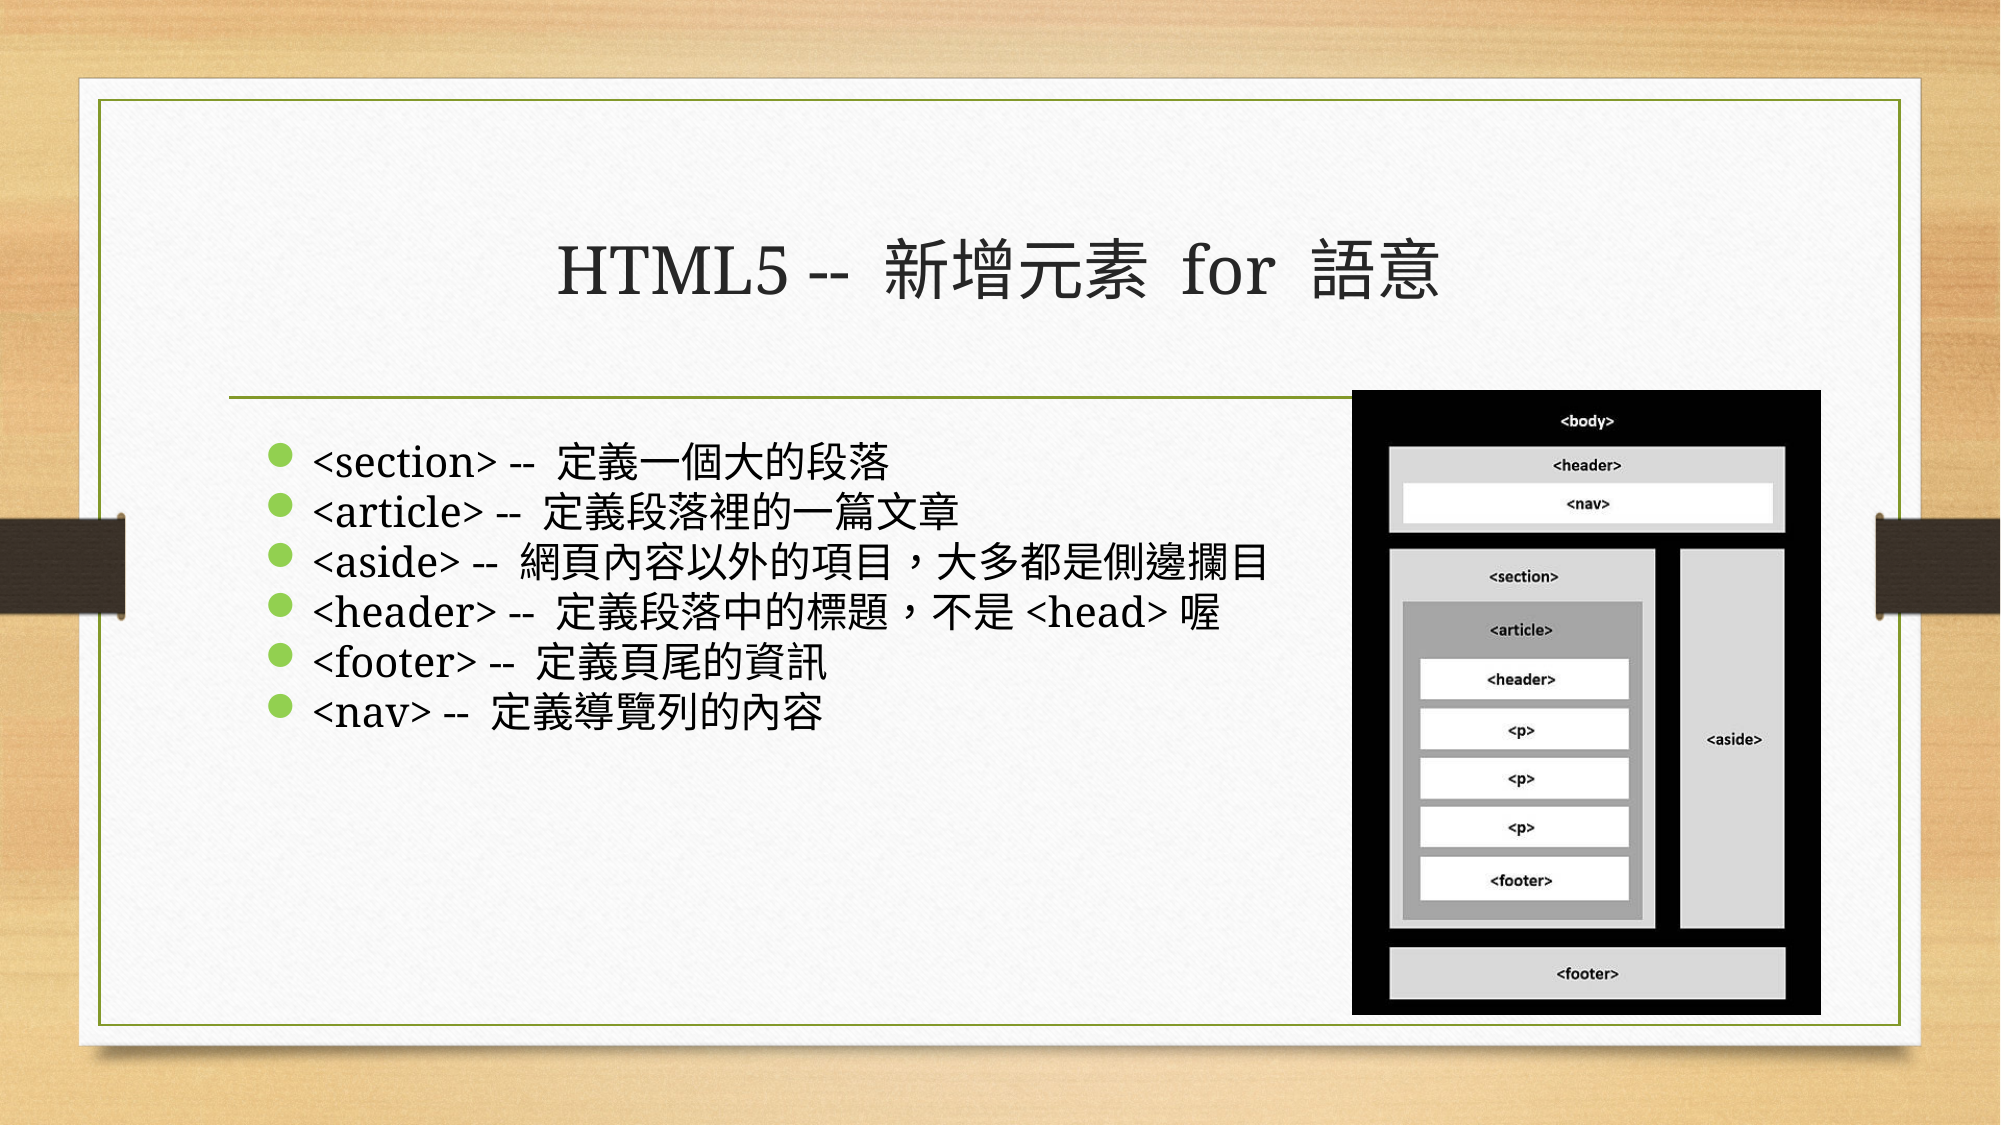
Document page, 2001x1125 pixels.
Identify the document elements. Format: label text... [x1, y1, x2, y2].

text_box <section> -- 定義一個大的段落 <article> -- 定義段落裡的一篇文章 <aside> -- 網頁內容以外的項目，大多都是側邊攔目 <header> -- 定義段落中的標題，不是<head>喔 <footer> -- 定義頁尾的資訊 <nav> -- 定義導覽列的內容 [249, 428, 1329, 744]
picture [0, 0, 2001, 1125]
title HTML5 -- 新增元素 for 語意 [212, 161, 1788, 375]
